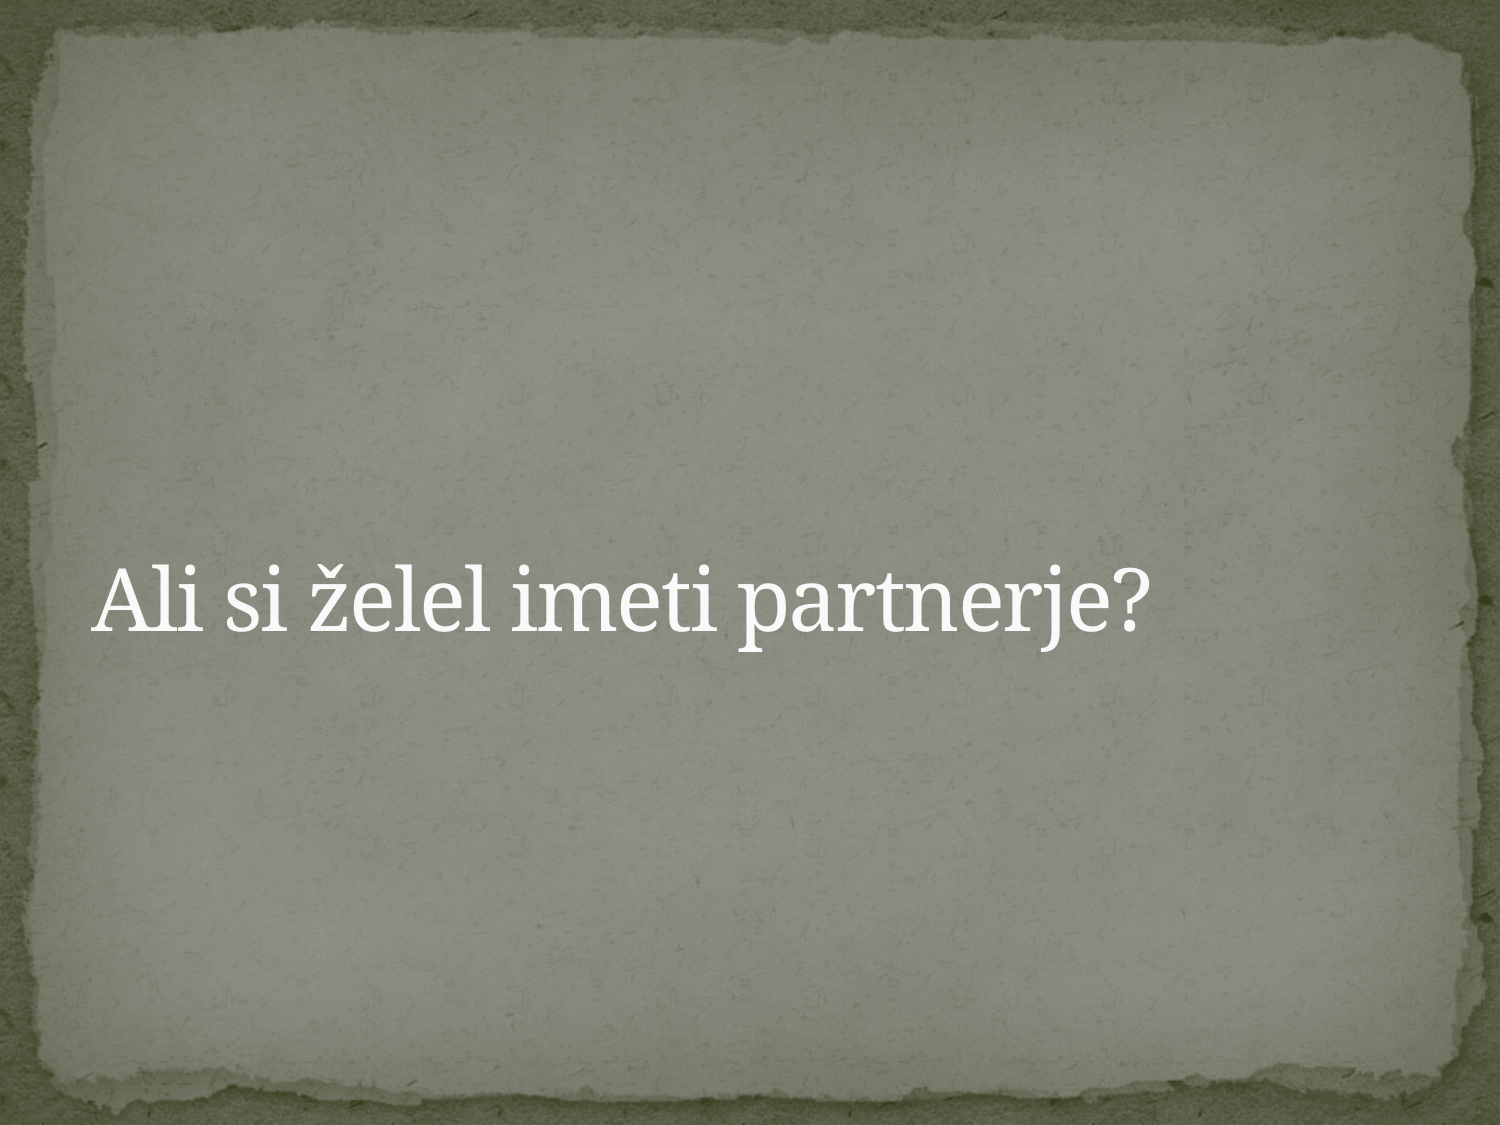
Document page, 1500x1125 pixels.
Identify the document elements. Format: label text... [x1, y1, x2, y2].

title Ali si želel imeti partnerje? [76, 456, 1427, 657]
